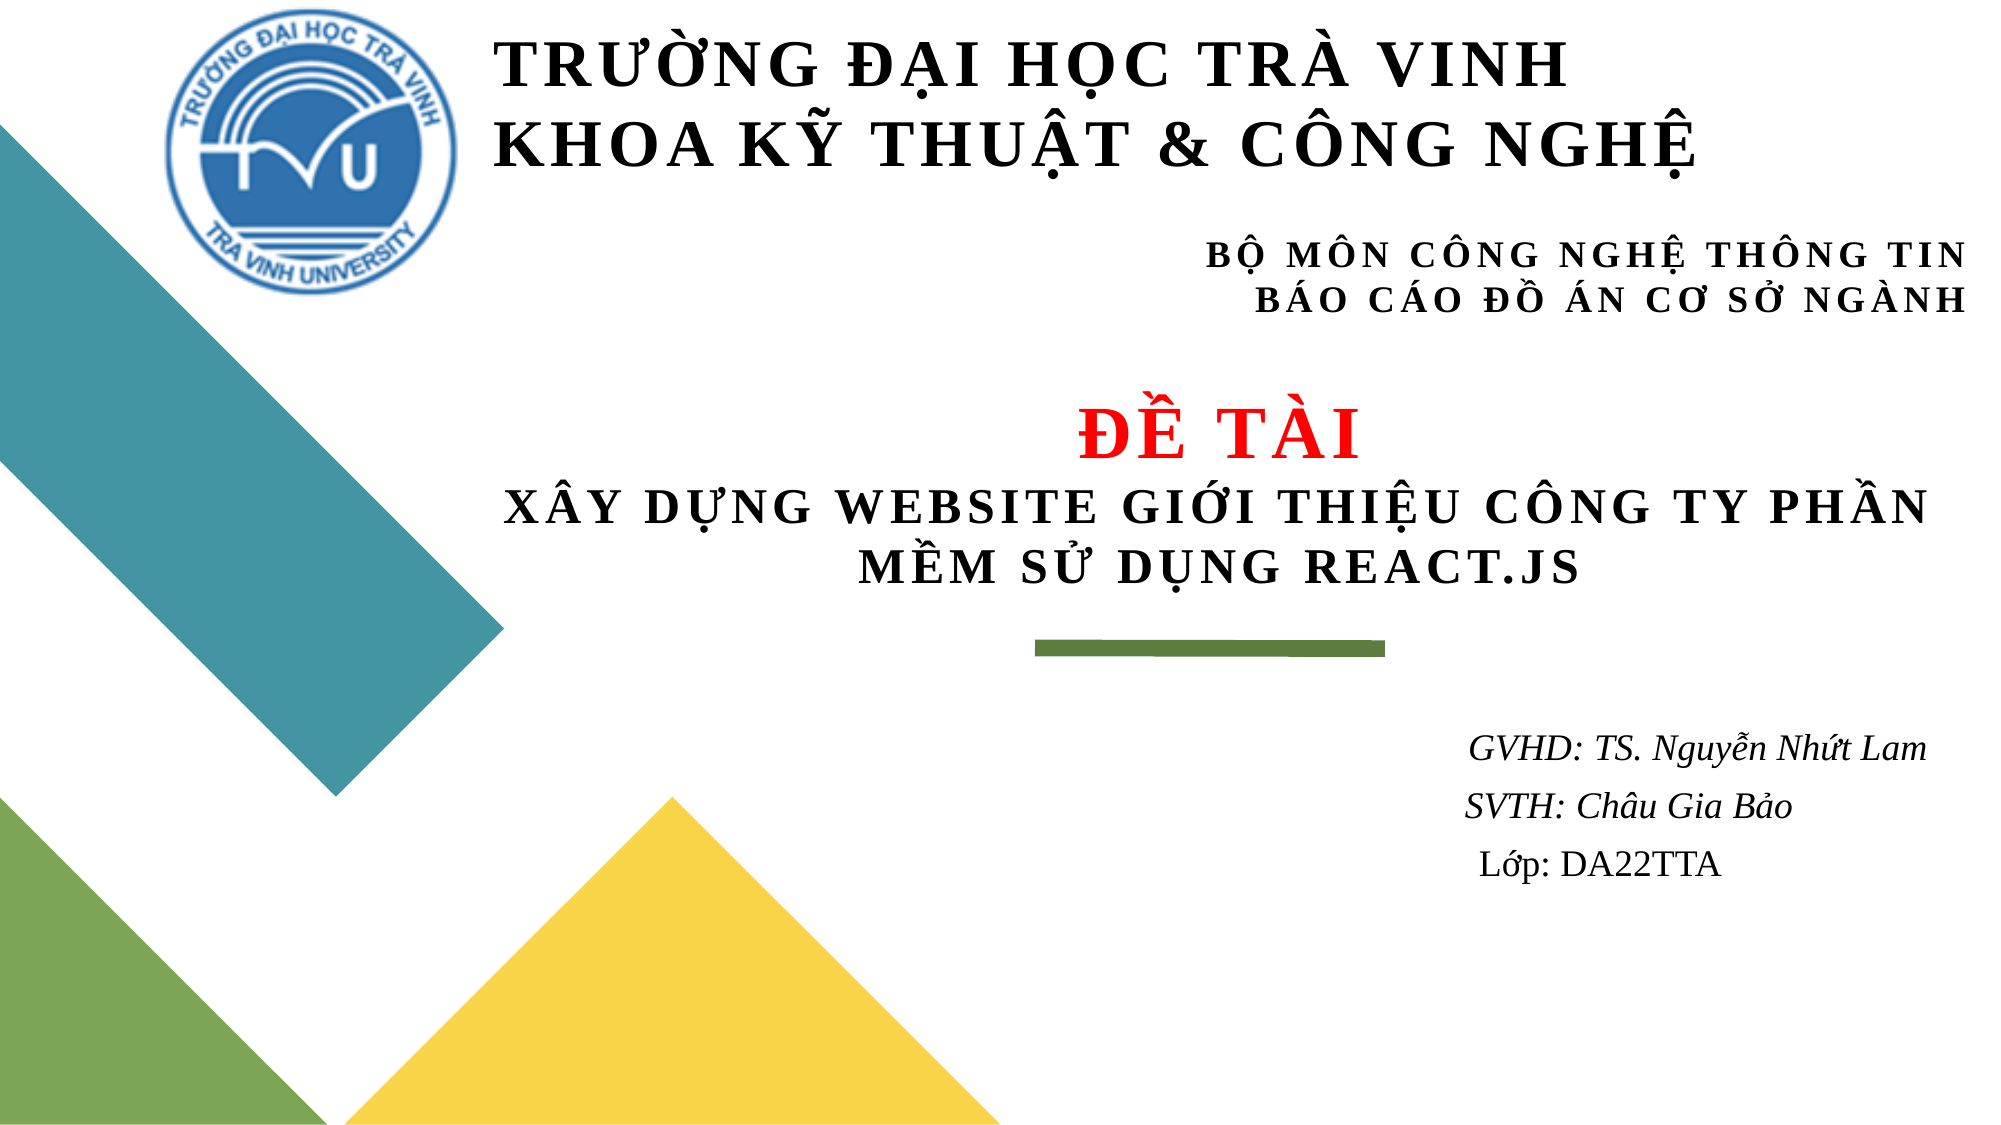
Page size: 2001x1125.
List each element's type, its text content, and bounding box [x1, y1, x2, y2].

text_box [154, 0, 467, 306]
title TRƯỜNG ĐẠI HỌC TRÀ VINH KHOA KỸ THUẬT & CÔNG NGHỆ [493, 20, 1765, 260]
text_box ĐỀ TÀI XÂY DỰNG WEBSITE GIỚI THIỆU CÔNG TY PHẦN MỀM SỬ DỤNG REACT.JS [469, 375, 1970, 646]
text_box BỘ MÔN CÔNG NGHỆ THÔNG TIN BÁO CÁO ĐỒ ÁN CƠ SỞ NGÀNH [980, 222, 1981, 328]
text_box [1128, 672, 2000, 881]
